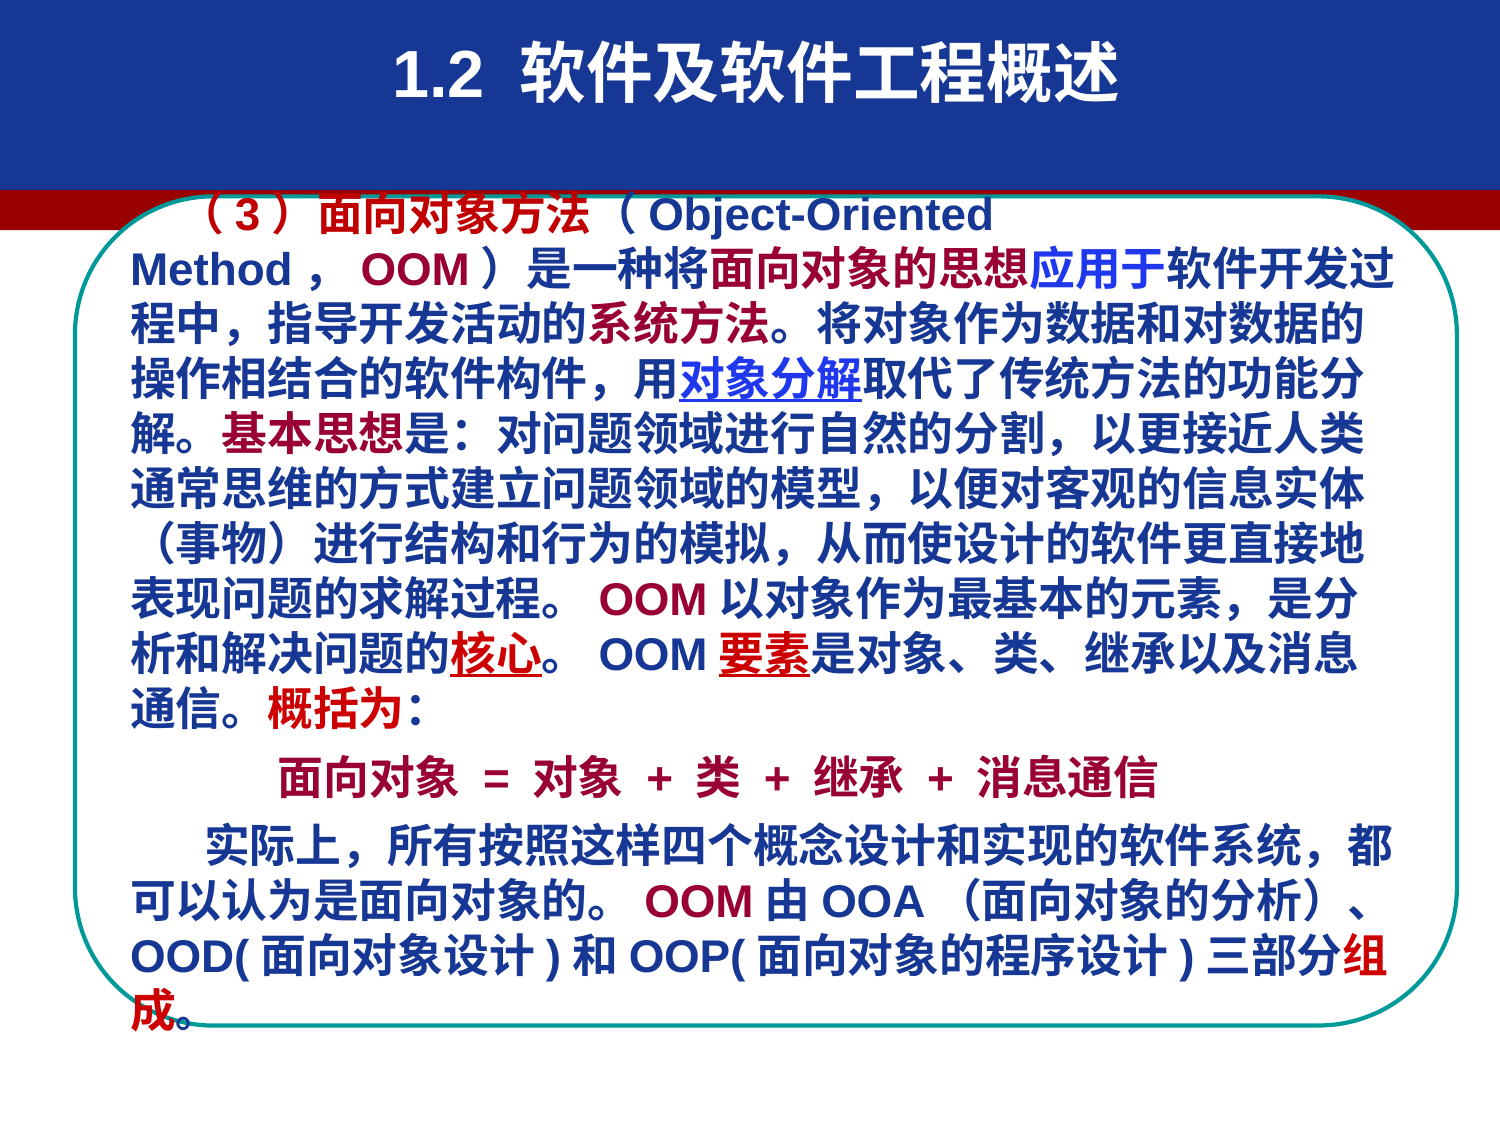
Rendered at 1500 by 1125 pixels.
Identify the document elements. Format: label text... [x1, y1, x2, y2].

text_box 1.2 软件及软件工程概述 [74, 24, 1438, 118]
text_box （3）面向对象方法（Object-Oriented Method，OOM）是一种将面向对象的思想应用于软件开发过程中，指导开发活动的系统方法。将对象作为数据和对数据的操作相结合的软件构件，用对象分解取代了传统方法的功能分解。基本思想是：对问题领域进行自然的分割，以更接近人类通常思维的方式建立问题领域的模型，以便对客观的信息实体（事物）进行结构和行为的模拟，从而使设计的软件更直接地表现问题的求解过程。OOM以对象作为最基本的元素，是分析和解决问题的核心。OOM要素是对象、类、继承以及消息通信。概括为： 面向对象 = 对象 + 类 + 继承 + 消息通信 实际上，所有按照这样四个概念设计和实现的软件系统，都可以认为是面向对象的。OOM由OOA（面向对象的分析）、OOD(面向对象设计)和OOP(面向对象的程序设计)三部分组成。 [72, 194, 1460, 1028]
